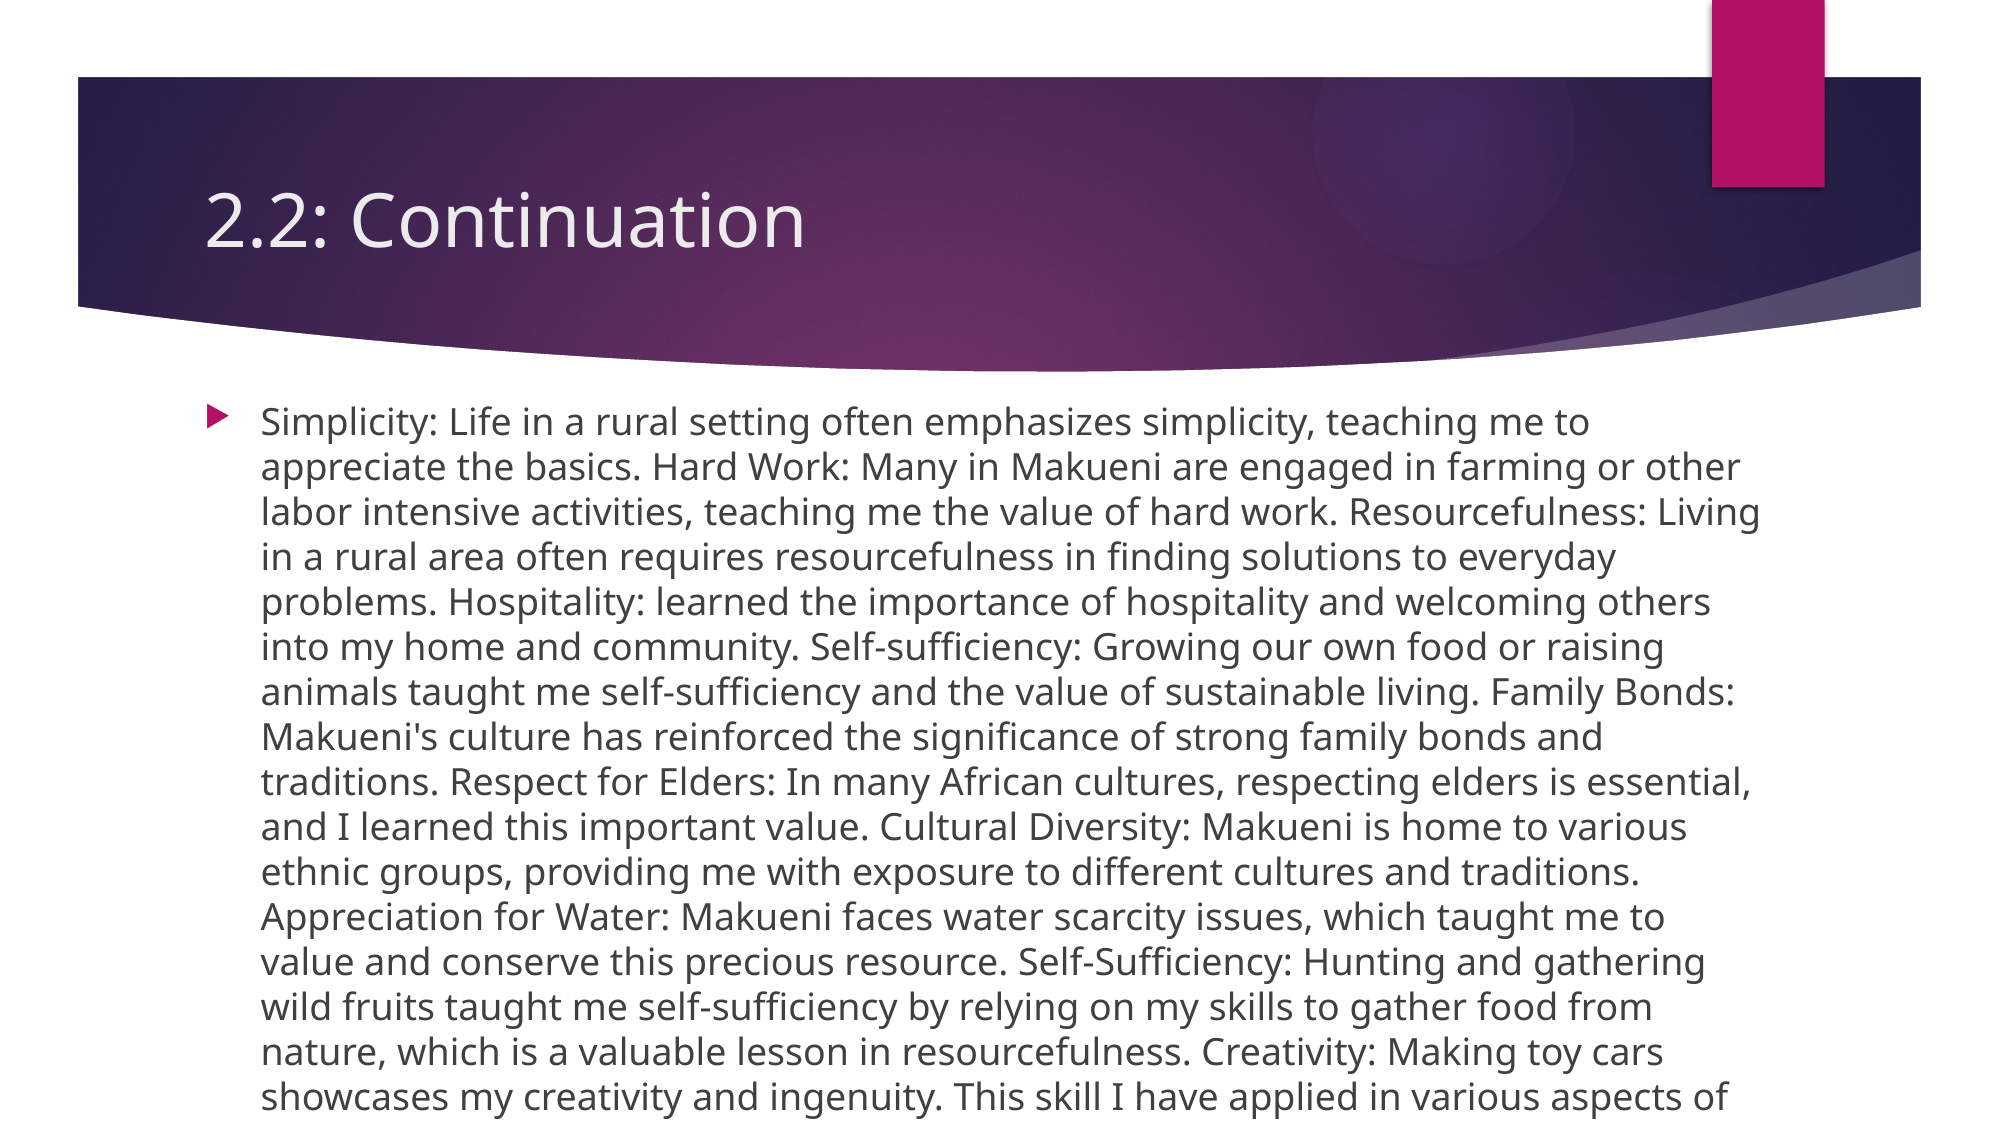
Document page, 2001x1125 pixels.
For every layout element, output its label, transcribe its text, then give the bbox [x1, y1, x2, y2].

list Simplicity: Life in a rural setting often emphasizes simplicity, teaching me to appreciate the basics. Hard Work: Many in Makueni are engaged in farming or other labor intensive activities, teaching me the value of hard work. Resourcefulness: Living in a rural area often requires resourcefulness in finding solutions to everyday problems. Hospitality: learned the importance of hospitality and welcoming others into my home and community. Self-sufficiency: Growing our own food or raising animals taught me self-sufficiency and the value of sustainable living. Family Bonds: Makueni's culture has reinforced the significance of strong family bonds and traditions. Respect for Elders: In many African cultures, respecting elders is essential, and I learned this important value. Cultural Diversity: Makueni is home to various ethnic groups, providing me with exposure to different cultures and traditions. Appreciation for Water: Makueni faces water scarcity issues, which taught me to value and conserve this precious resource. Self-Sufficiency: Hunting and gathering wild fruits taught me self-sufficiency by relying on my skills to gather food from nature, which is a valuable lesson in resourcefulness. Creativity: Making toy cars showcases my creativity and ingenuity. This skill I have applied in various aspects of life to find innovative solutions to challenges. Patience and Persistence: Crafting toy cars requires patience and persistence.. [189, 390, 1784, 1096]
title 2.2: Continuation [189, 159, 1627, 276]
